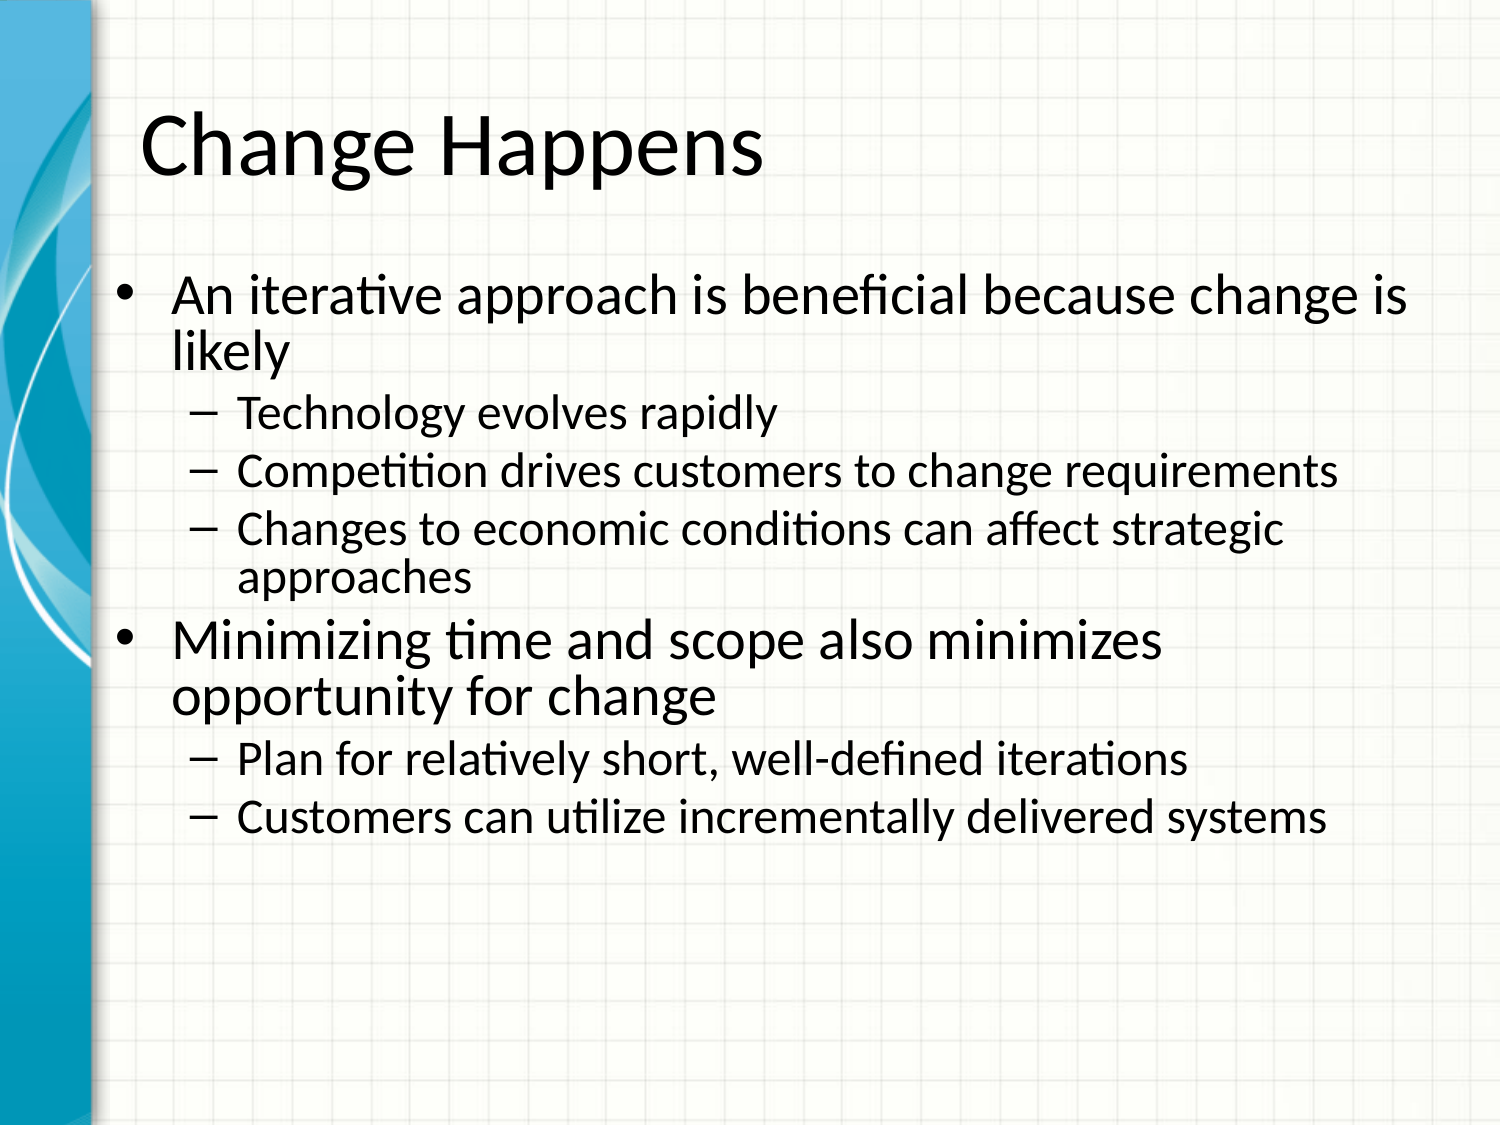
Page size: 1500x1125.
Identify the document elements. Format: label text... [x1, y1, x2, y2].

picture [0, 0, 1500, 1125]
list An iterative approach is beneficial because change is likely Technology evolves rapidly Competition drives customers to change requirements Changes to economic conditions can affect strategic approaches Minimizing time and scope also minimizes opportunity for change Plan for relatively short, well-defined iterations Customers can utilize incrementally delivered systems [99, 262, 1471, 1063]
title Change Happens [125, 45, 1450, 233]
